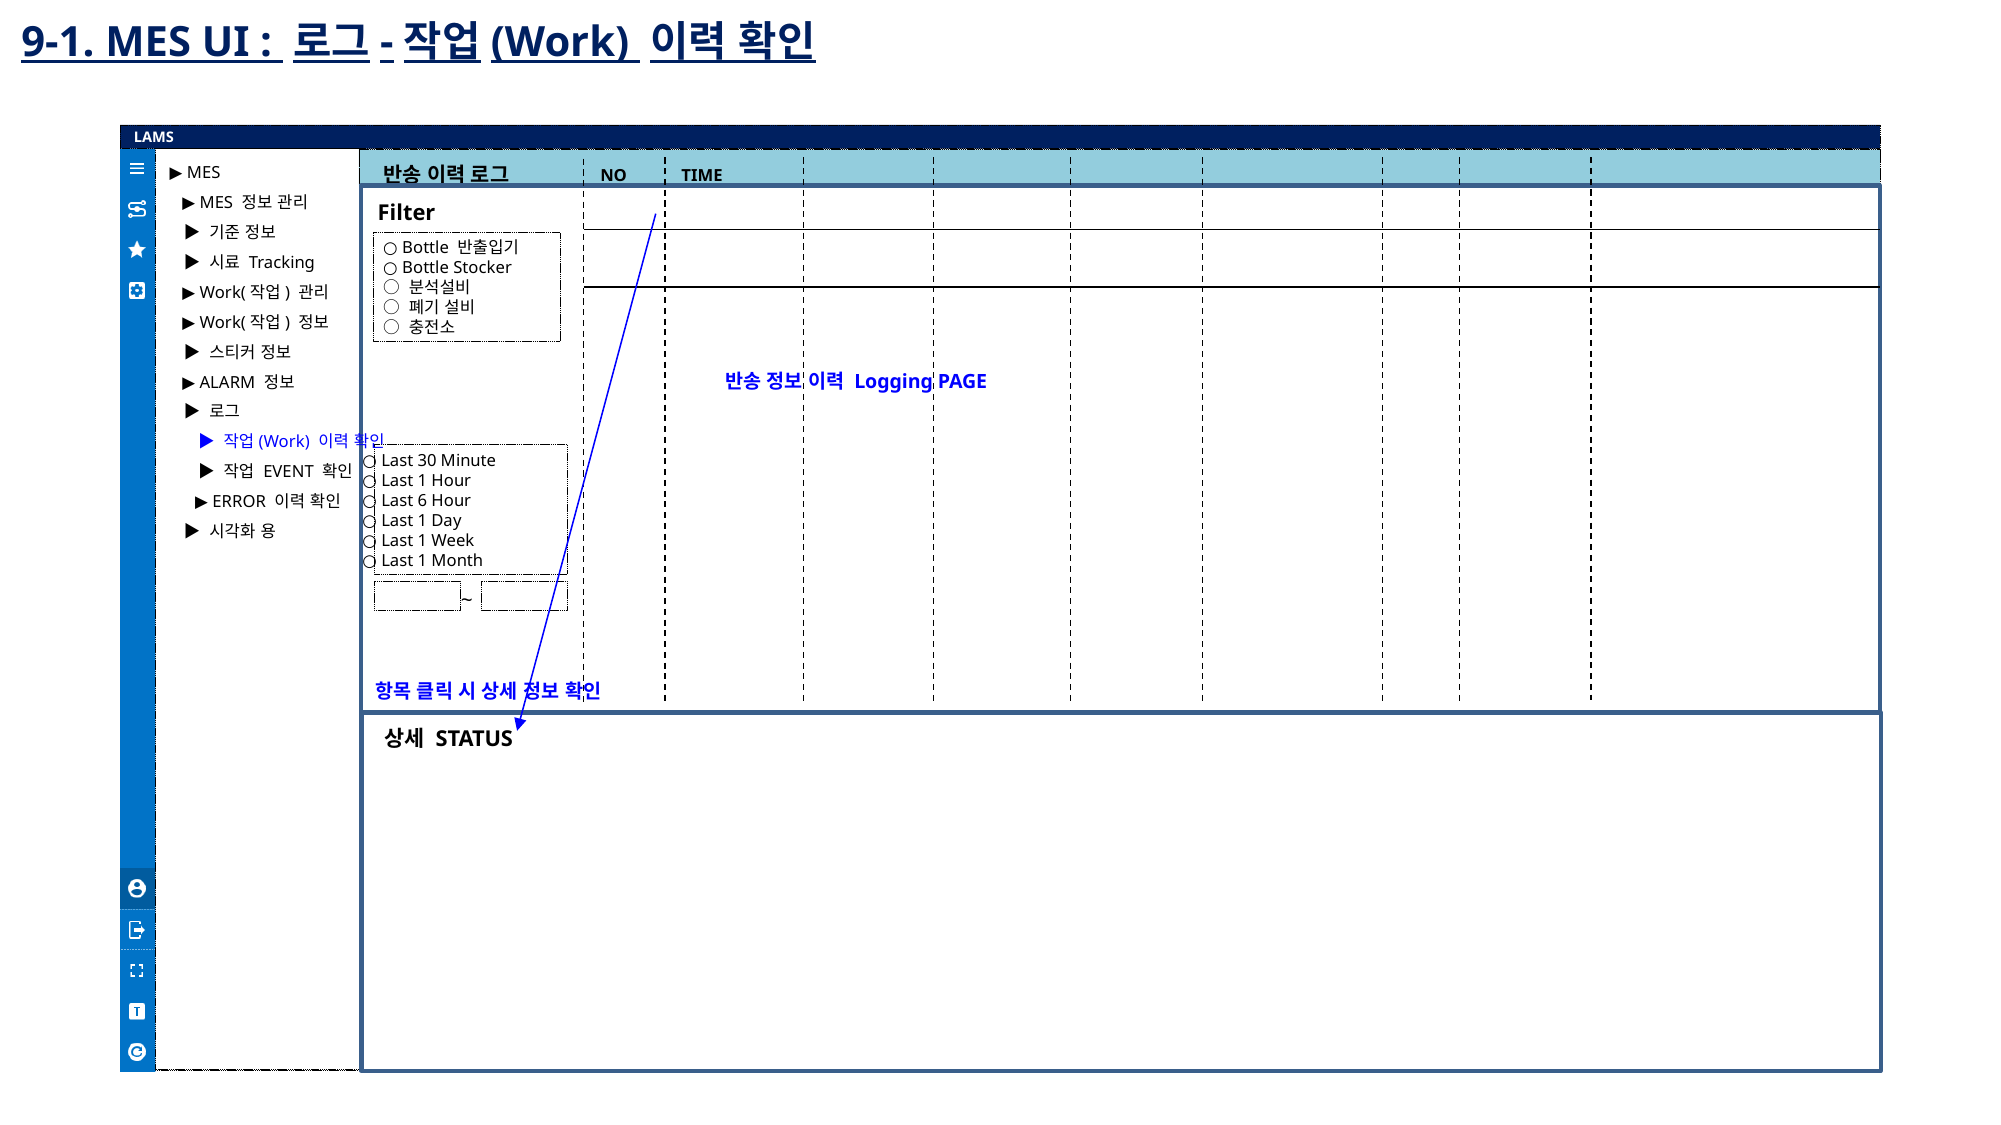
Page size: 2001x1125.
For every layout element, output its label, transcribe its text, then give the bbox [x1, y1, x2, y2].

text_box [368, 442, 511, 654]
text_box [115, 124, 1881, 1072]
text_box 9-1. MES UI : 로그-작업(Work) 이력 확인 [6, 7, 1325, 73]
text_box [516, 213, 656, 732]
